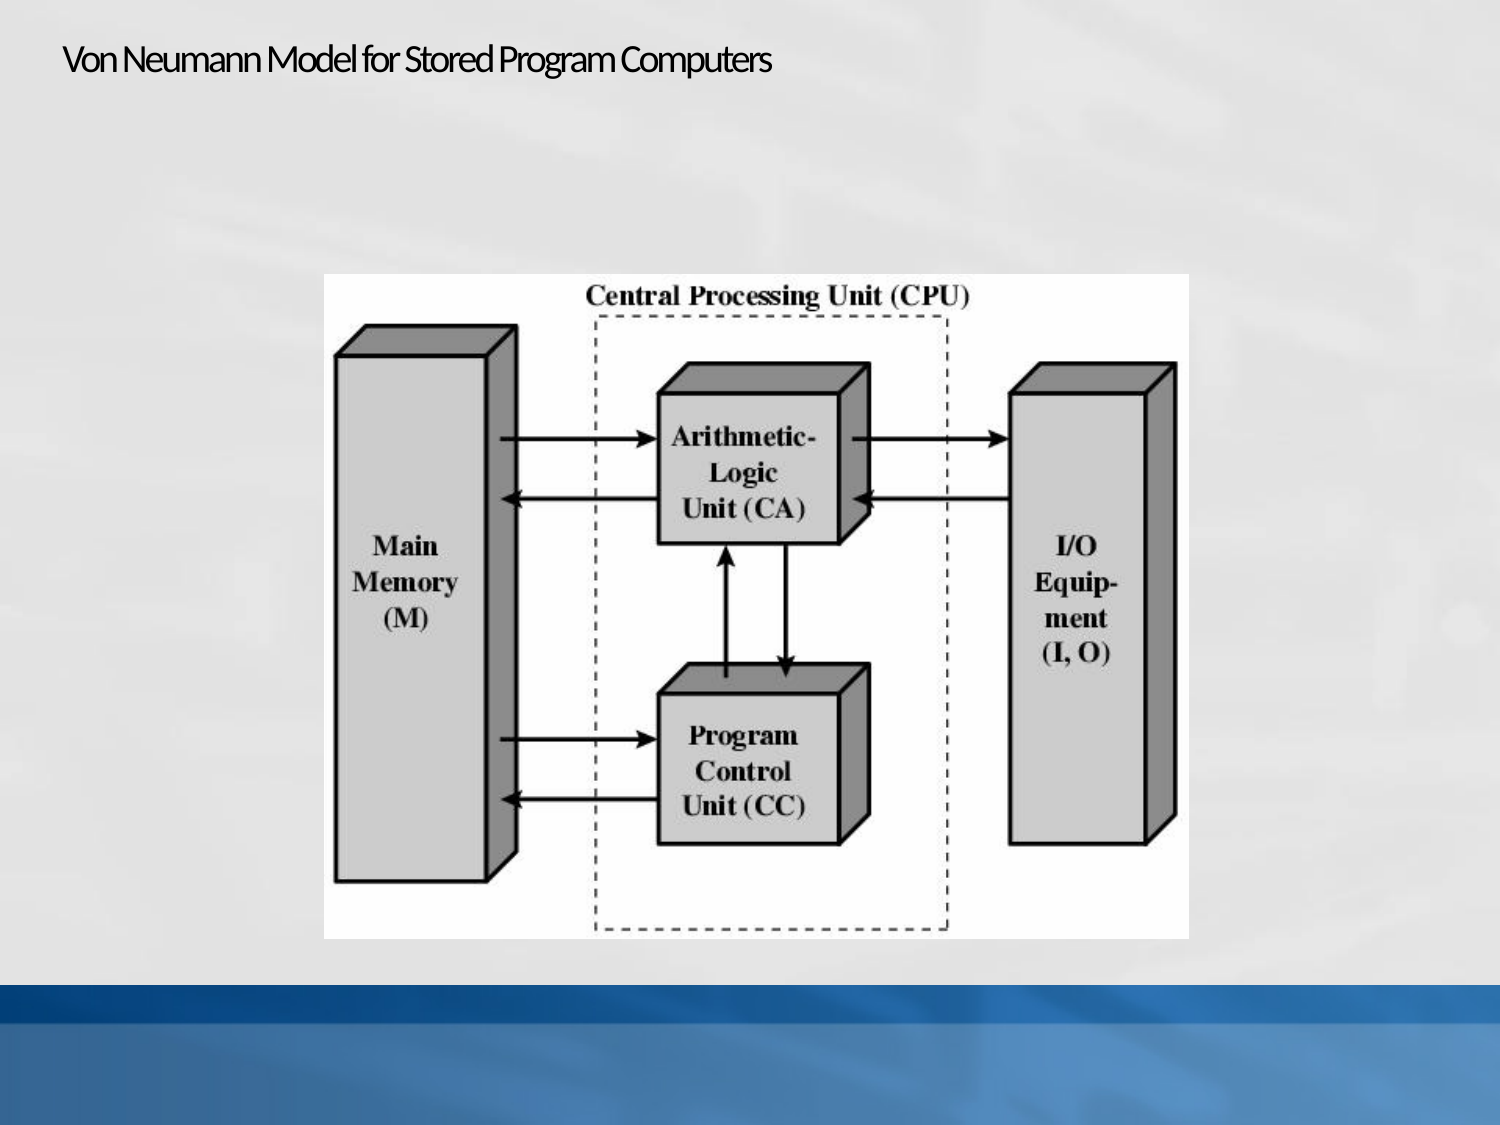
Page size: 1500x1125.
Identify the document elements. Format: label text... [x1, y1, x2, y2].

picture [0, 0, 1500, 1125]
title Von Neumann Model for Stored Program Computers [62, 37, 1438, 175]
